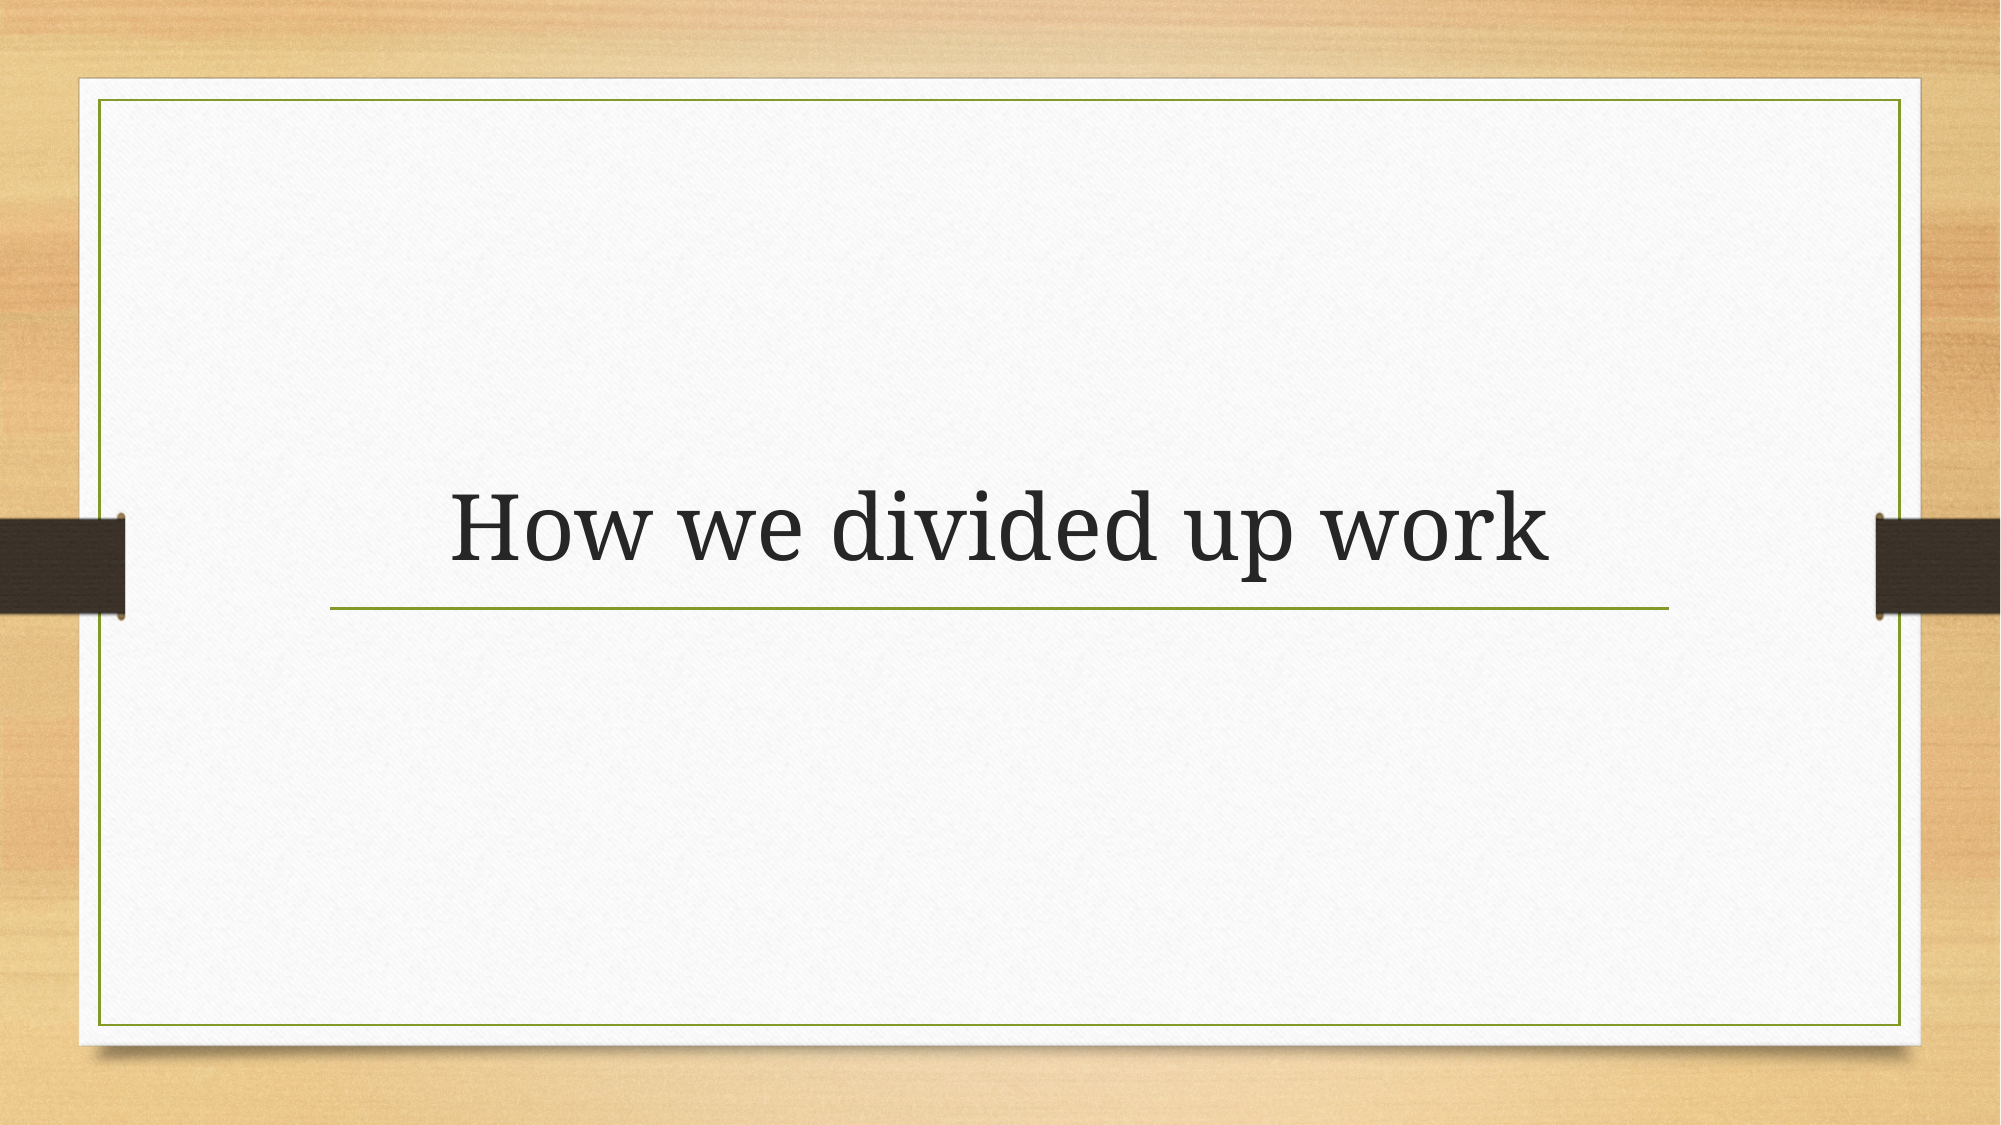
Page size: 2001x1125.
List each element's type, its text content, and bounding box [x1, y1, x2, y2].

picture [0, 0, 2001, 1125]
title How we divided up work [330, 287, 1669, 587]
